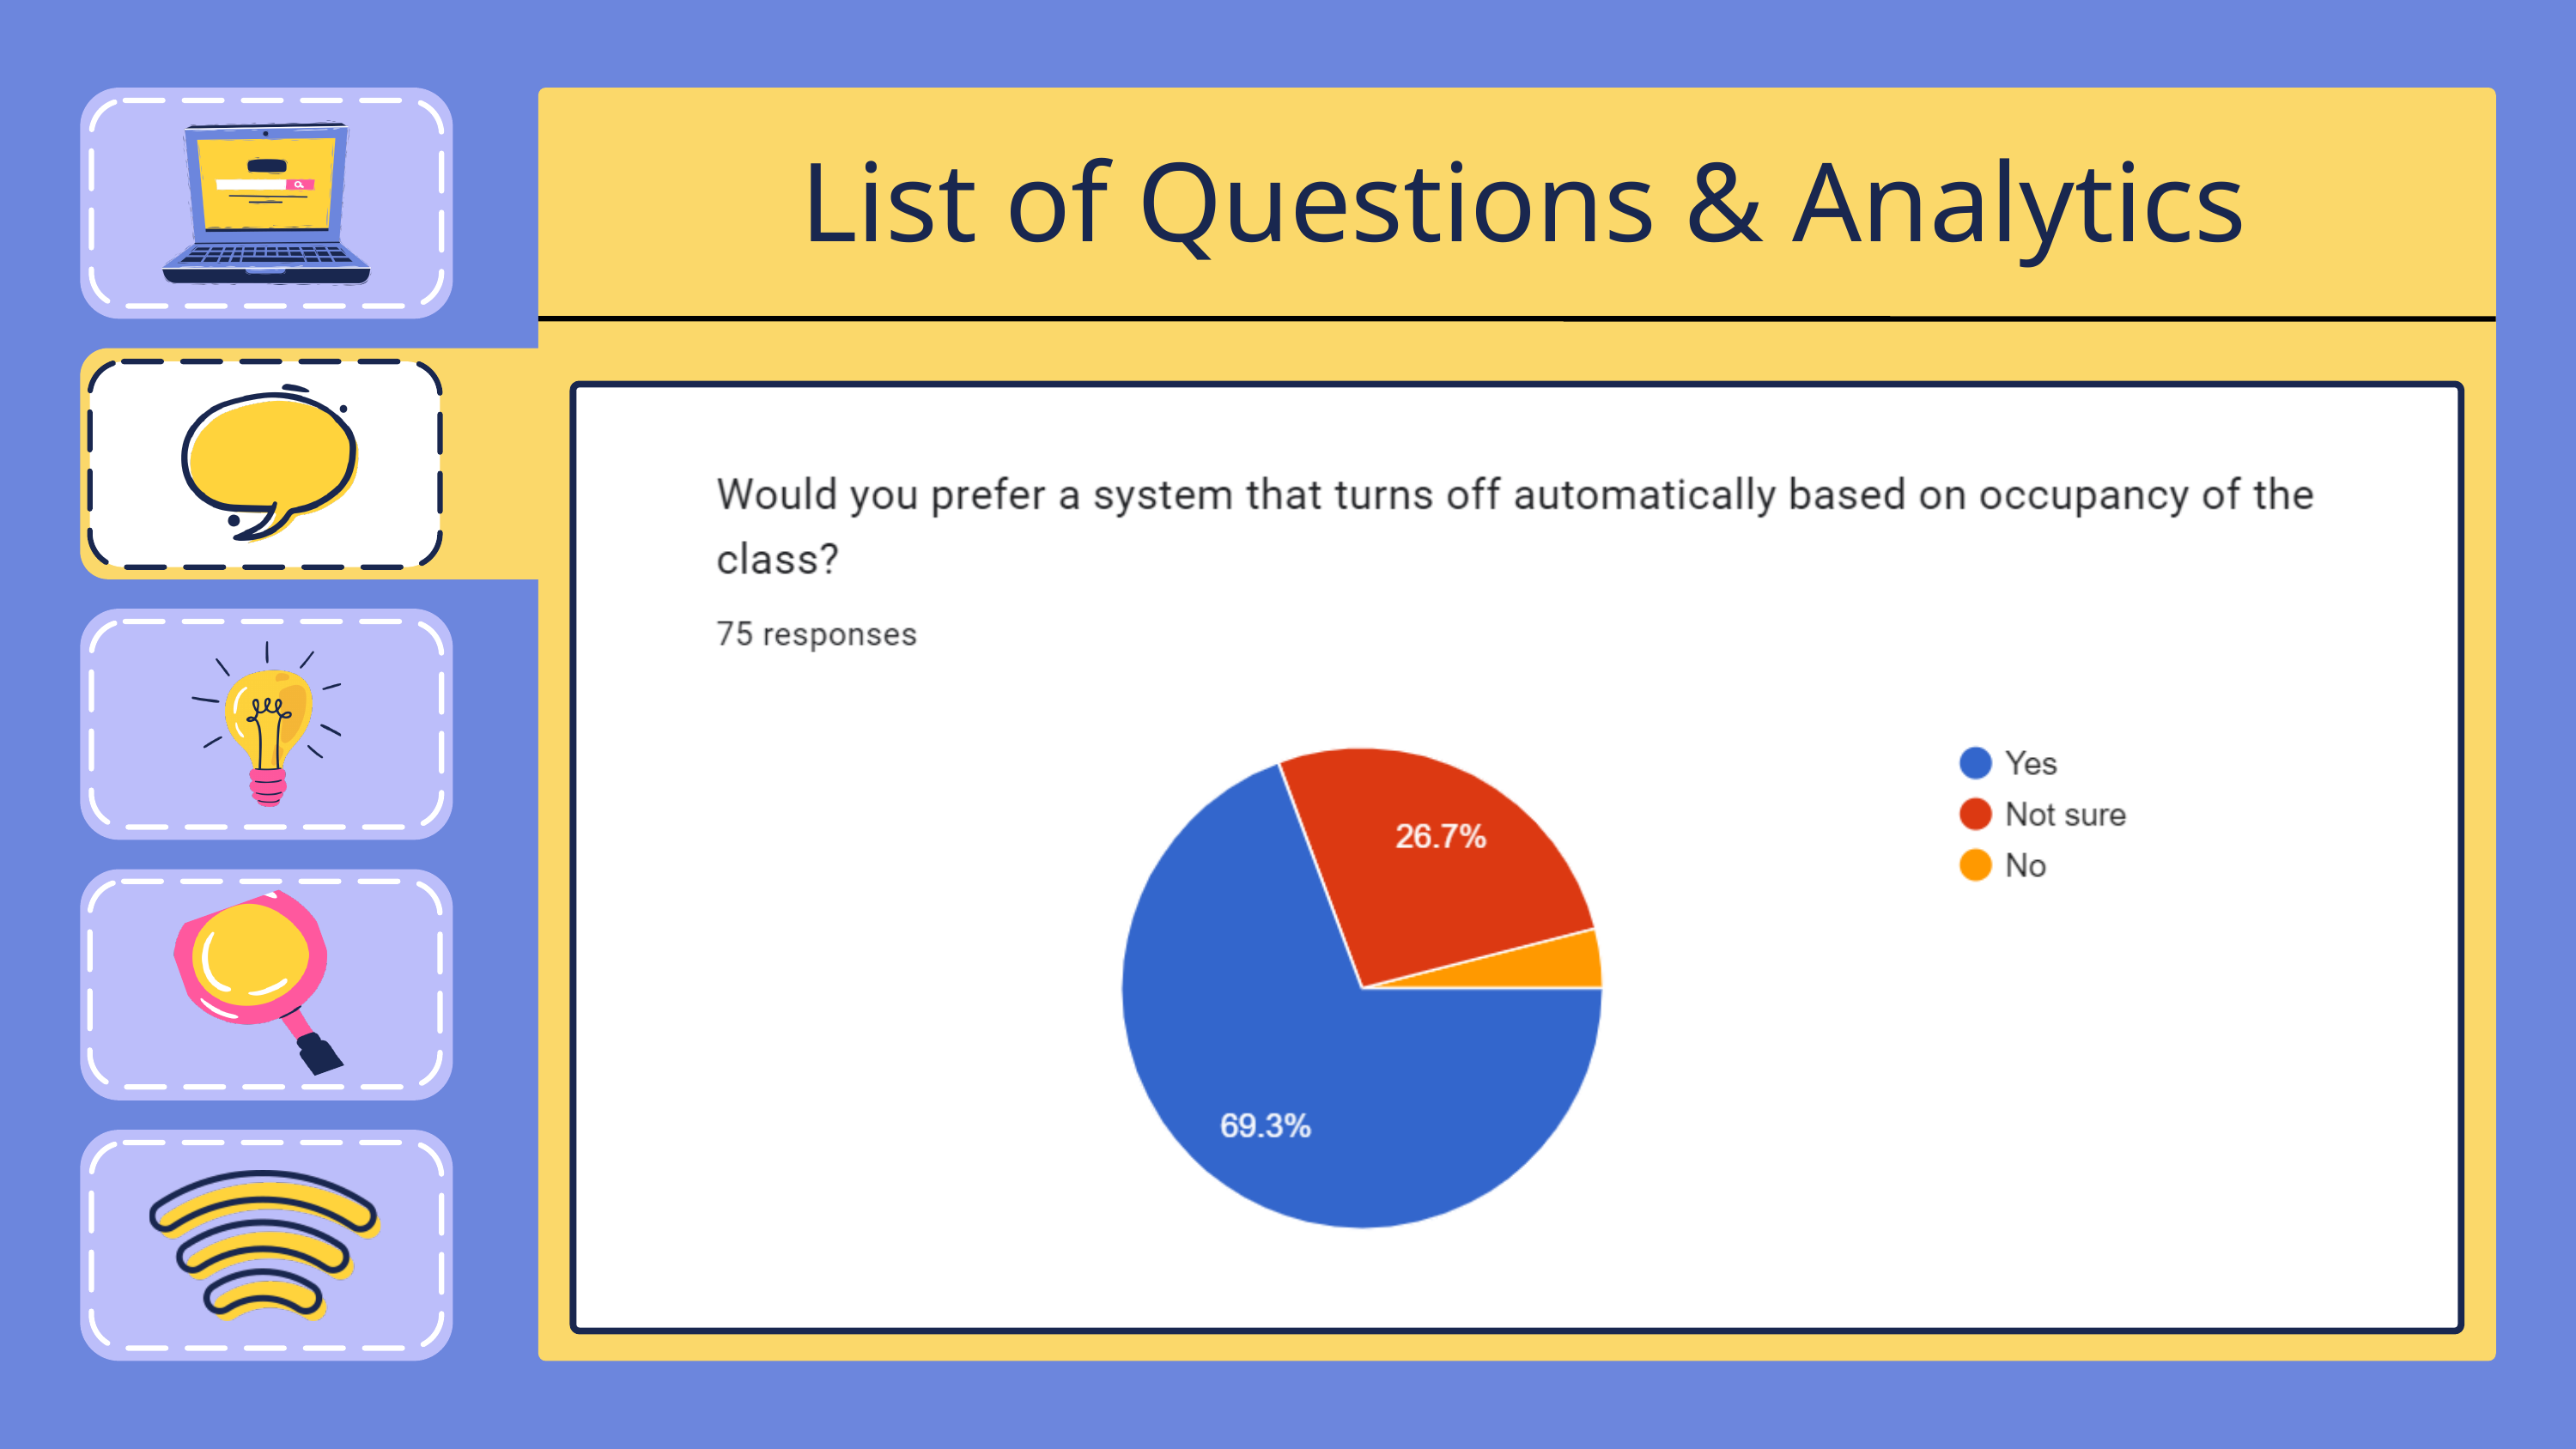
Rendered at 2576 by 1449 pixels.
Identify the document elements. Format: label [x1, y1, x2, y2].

text_box [80, 1129, 453, 1361]
text_box [538, 87, 2496, 1361]
text_box [573, 384, 2462, 1331]
text_box [80, 869, 453, 1107]
text_box [80, 87, 453, 319]
text_box [80, 608, 453, 840]
text_box [80, 348, 532, 580]
text_box [89, 361, 440, 567]
